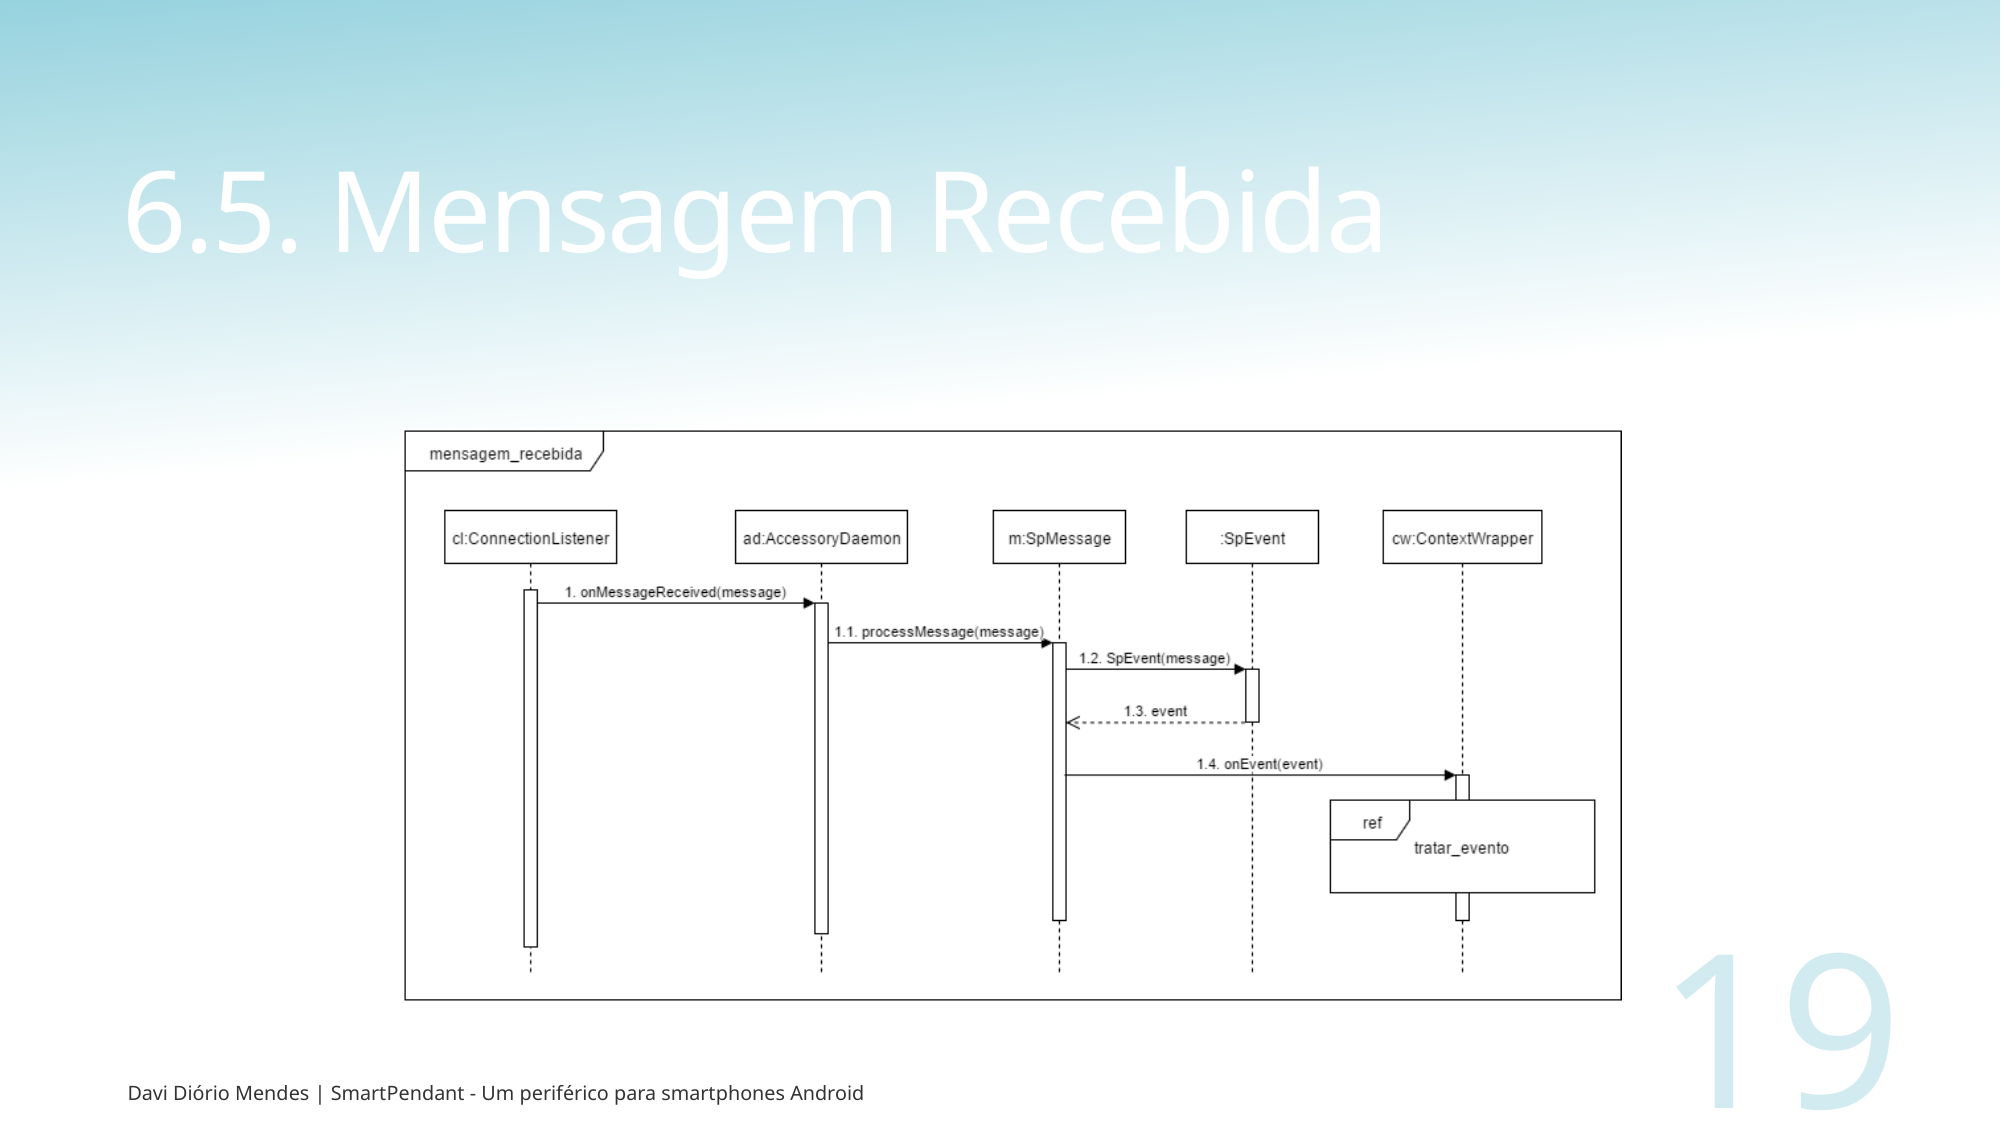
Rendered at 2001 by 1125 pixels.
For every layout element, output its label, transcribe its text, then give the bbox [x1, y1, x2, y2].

title 6.5. Mensagem Recebida [107, 81, 1875, 354]
footer Davi Diório Mendes | SmartPendant - Um periférico para smartphones Android [112, 1075, 938, 1113]
slide_number 19 [1437, 963, 1918, 1125]
picture [402, 427, 1622, 1002]
